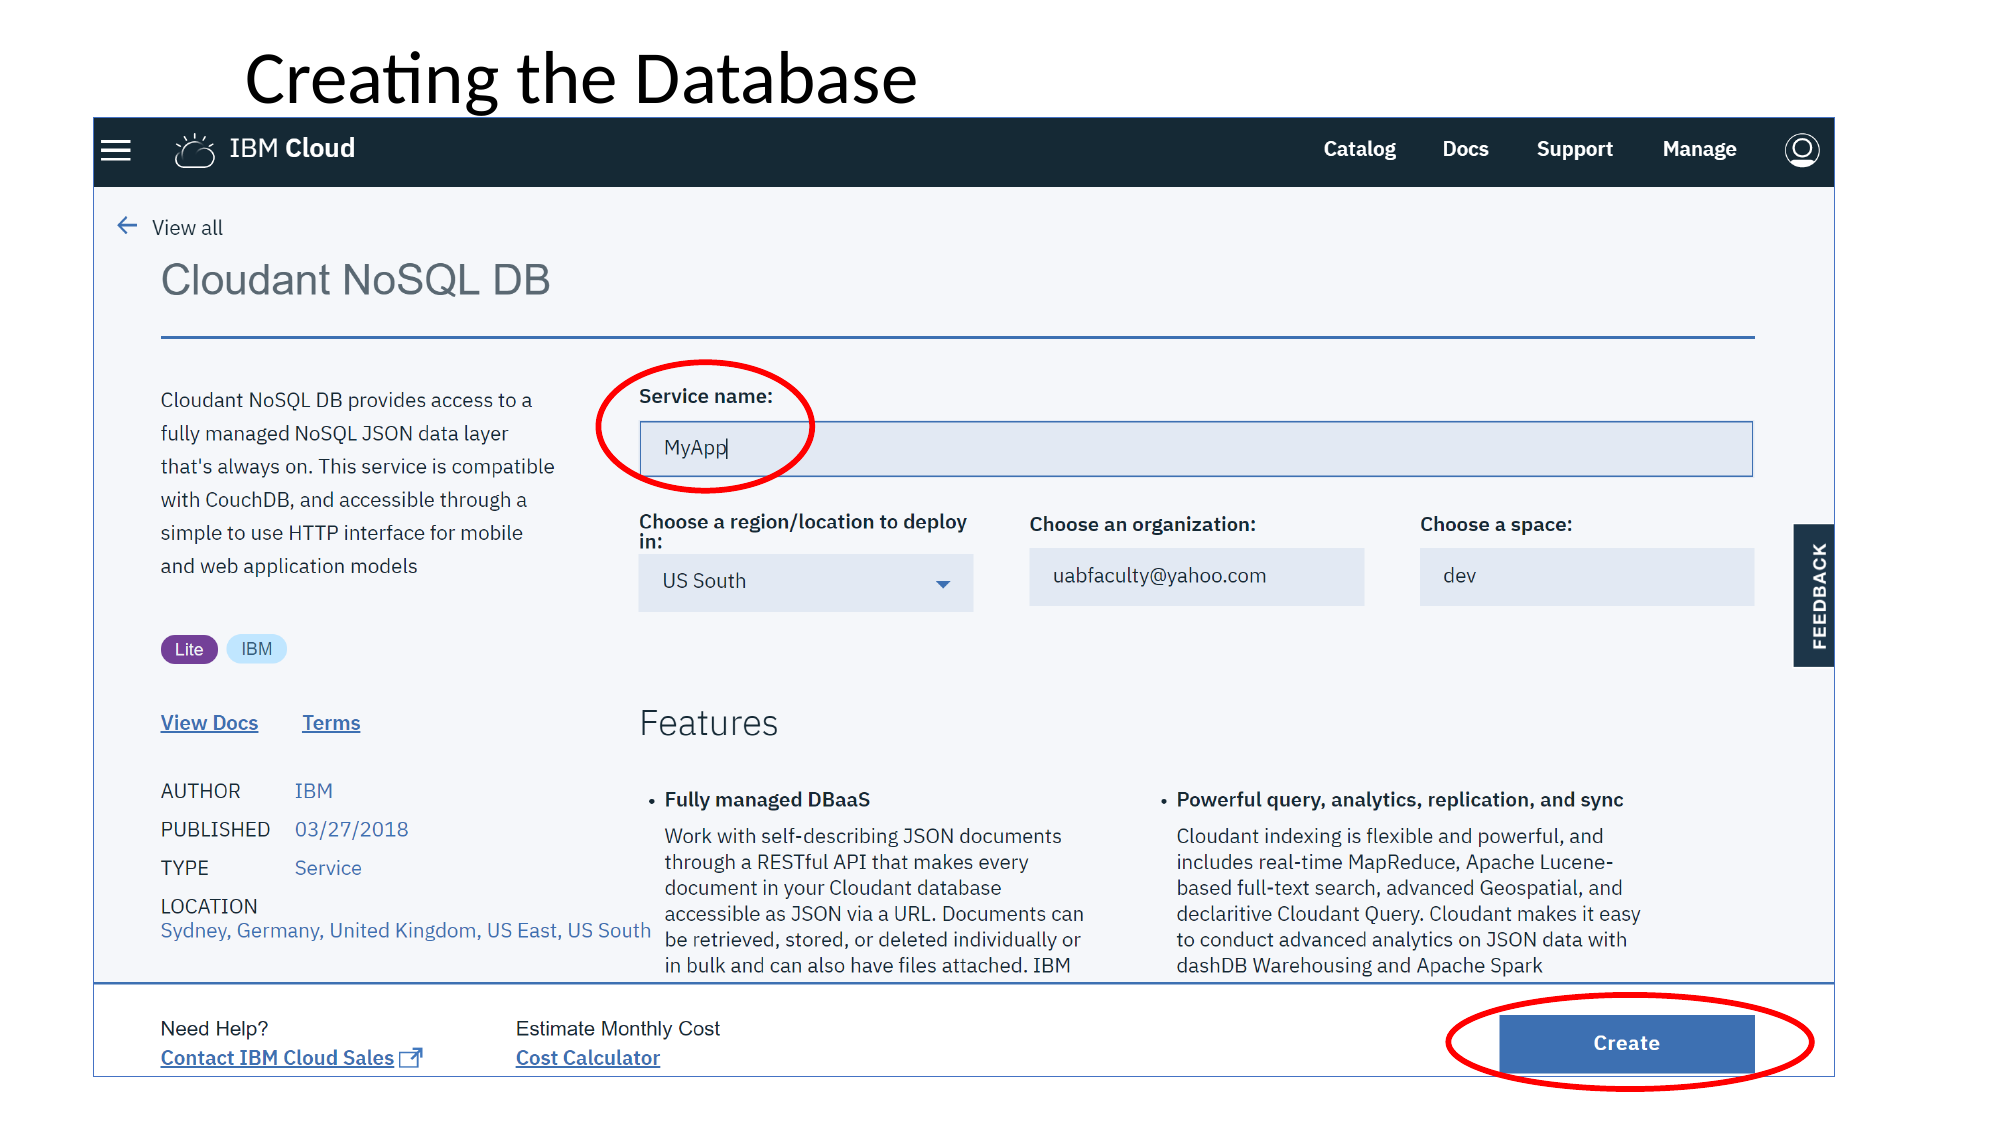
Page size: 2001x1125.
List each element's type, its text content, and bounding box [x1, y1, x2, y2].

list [93, 117, 1835, 1077]
text_box Creating the Database [230, 20, 934, 117]
text_box [1504, 1077, 1756, 1091]
